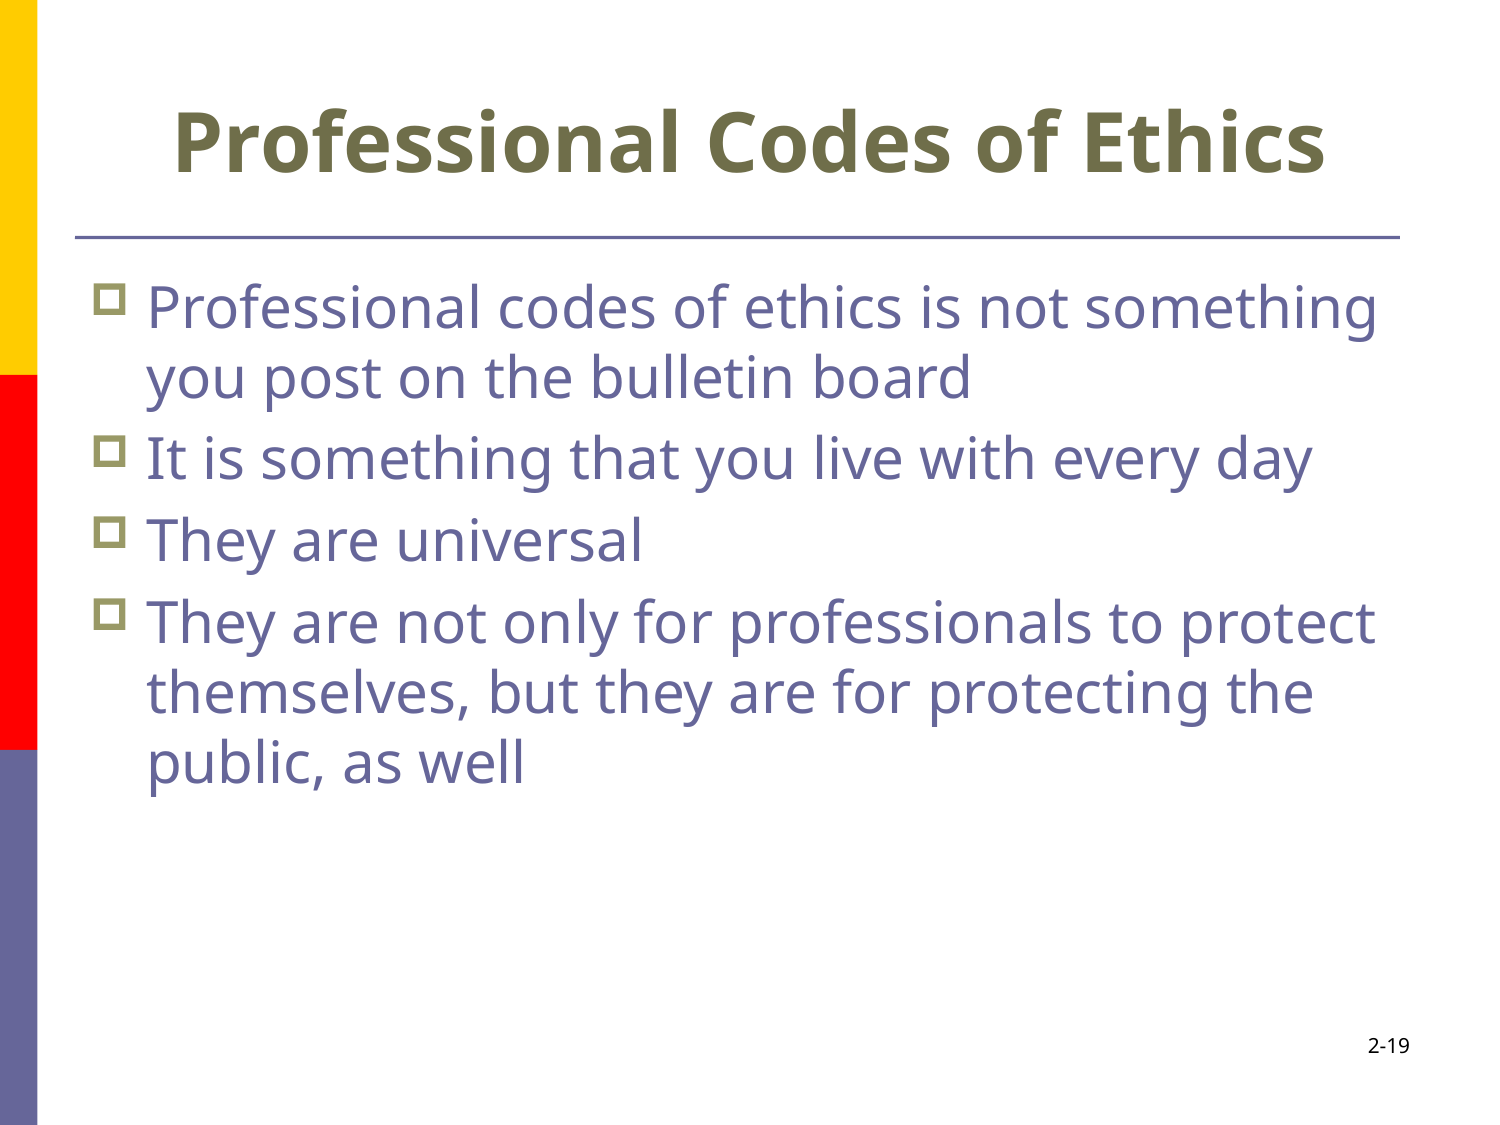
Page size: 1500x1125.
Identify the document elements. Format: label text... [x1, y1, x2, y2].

slide_number 2-19 [1074, 1025, 1425, 1100]
list Professional codes of ethics is not something you post on the bulletin board It is something that you live with every day They are universal They are not only for professionals to protect themselves, but they are for protecting the public, as well [75, 262, 1425, 1013]
title Professional Codes of Ethics [75, 45, 1425, 233]
